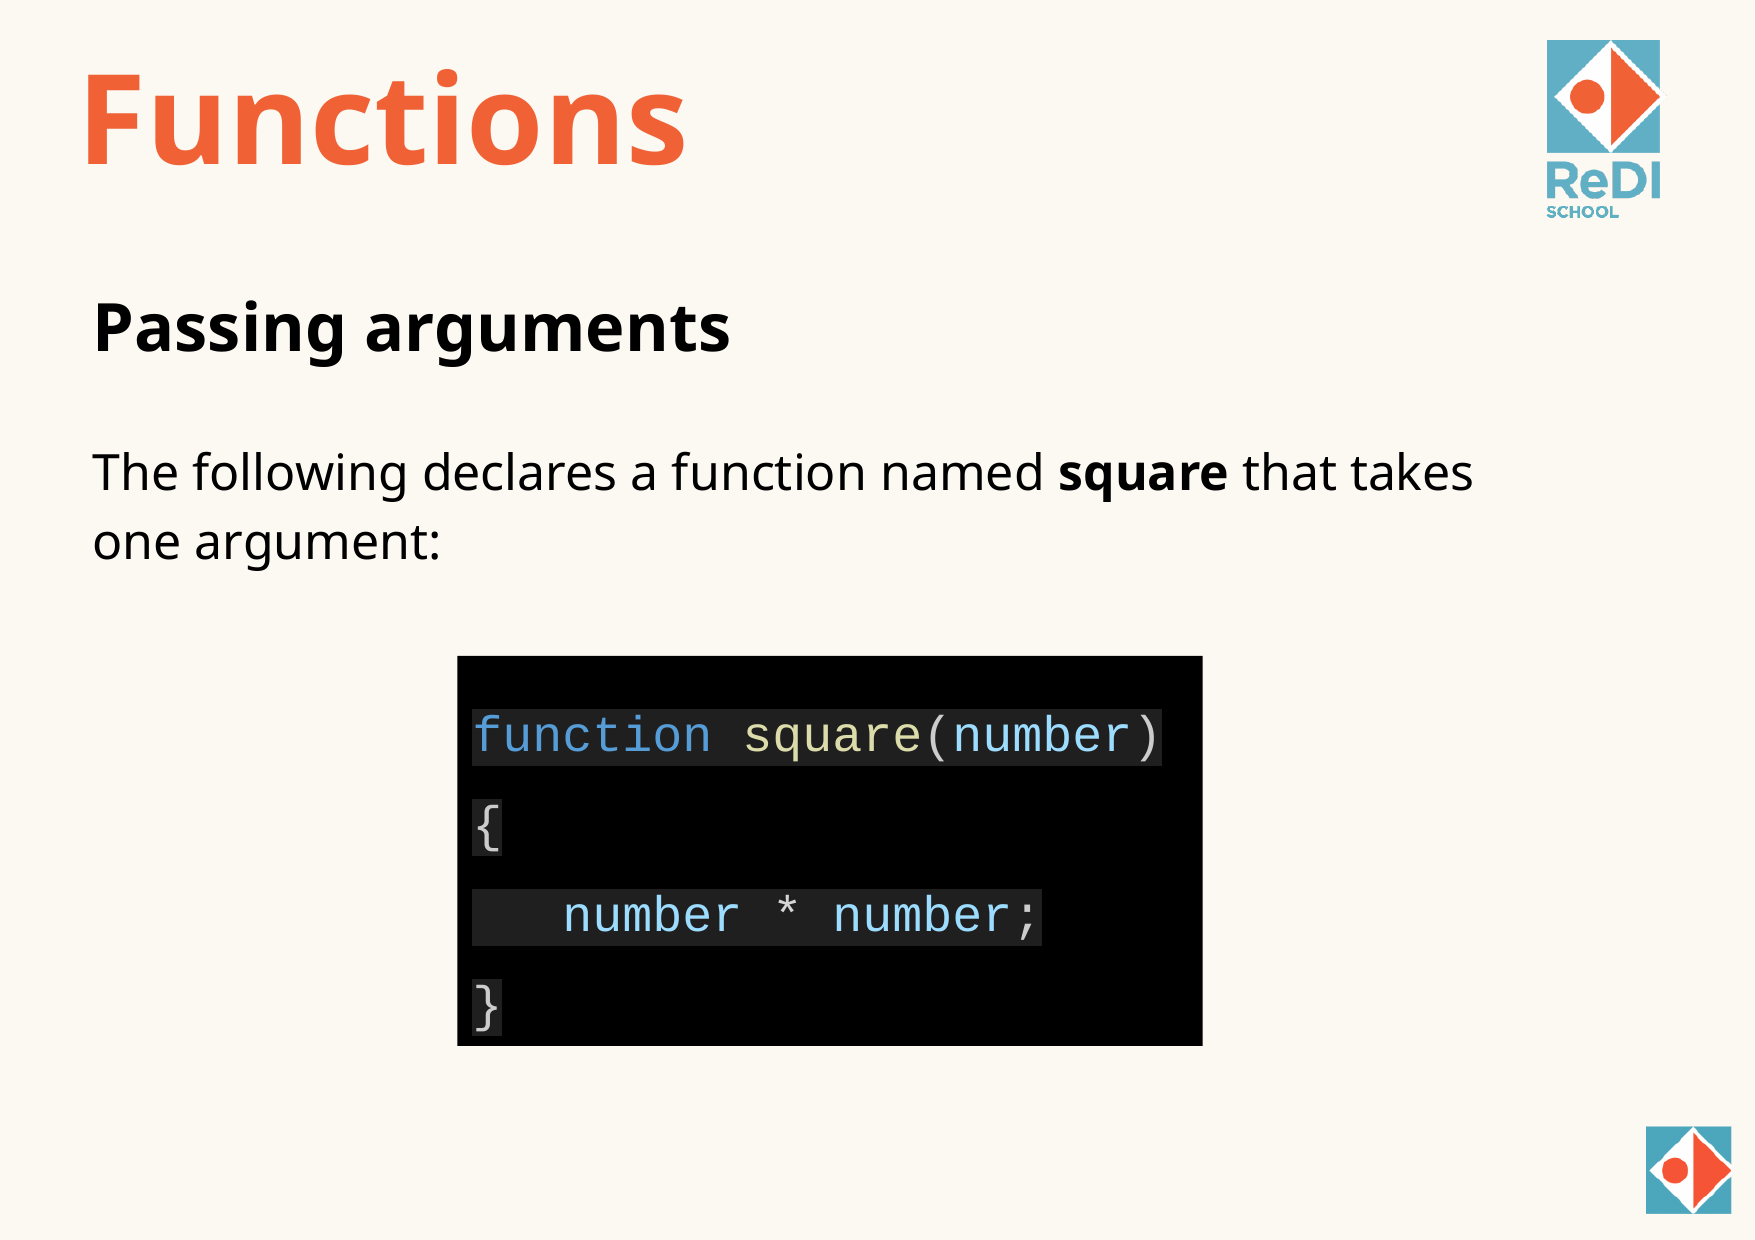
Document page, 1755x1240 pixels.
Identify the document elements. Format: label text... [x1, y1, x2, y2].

list Passing arguments The following declares a function named square that takes one argument: [77, 257, 1583, 730]
picture [1583, 40, 1667, 222]
text_box function square(number) { number * number; } [457, 655, 1203, 1046]
picture [1646, 1126, 1733, 1214]
title Functions [77, 39, 1583, 247]
